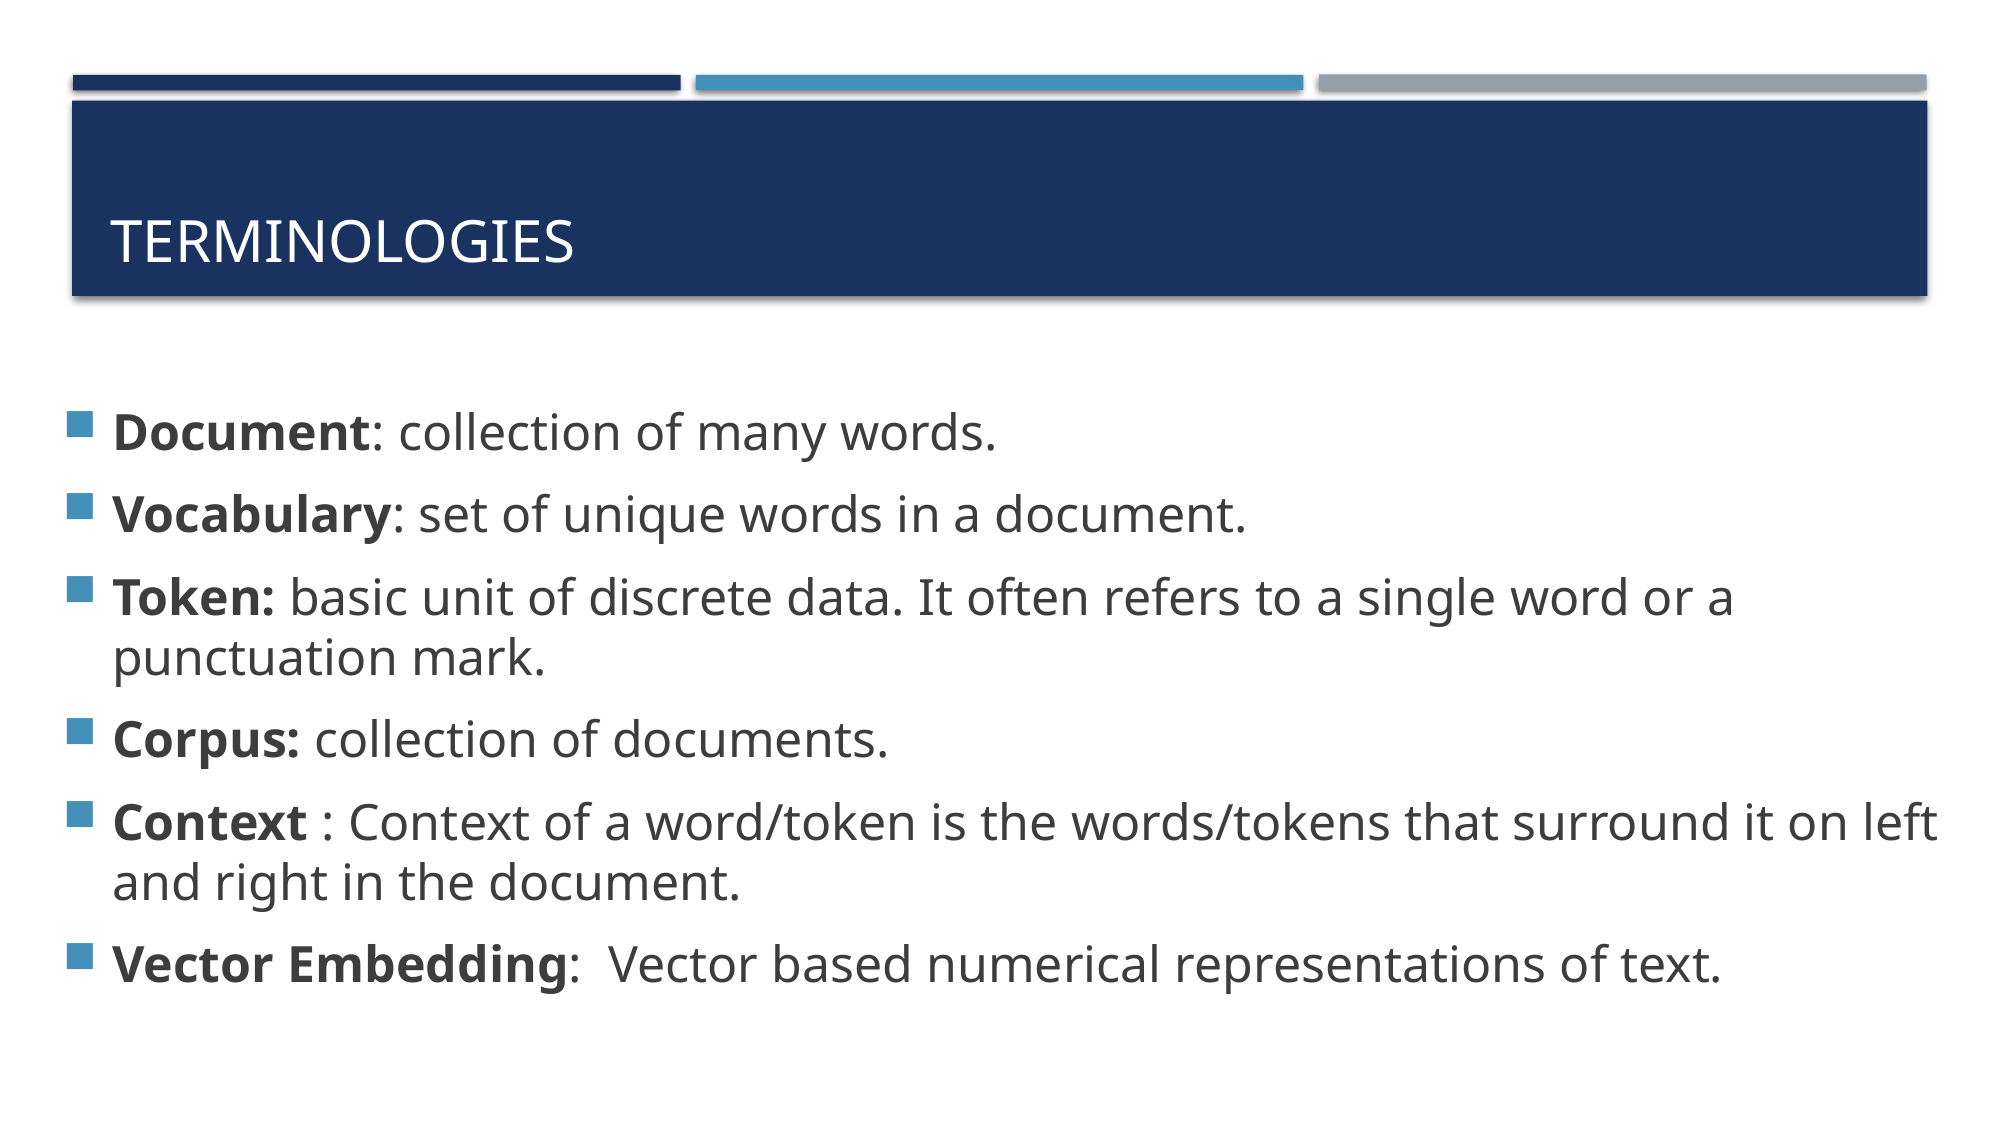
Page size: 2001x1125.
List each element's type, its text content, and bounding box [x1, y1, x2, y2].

title Terminologies [95, 115, 1905, 281]
list Document: collection of many words. Vocabulary: set of unique words in a document. Token: basic unit of discrete data. It often refers to a single word or a punctuation mark. Corpus: collection of documents. Context : Context of a word/token is the words/tokens that surround it on left and right in the document. Vector Embedding: Vector based numerical representations of text. [47, 281, 1961, 1112]
